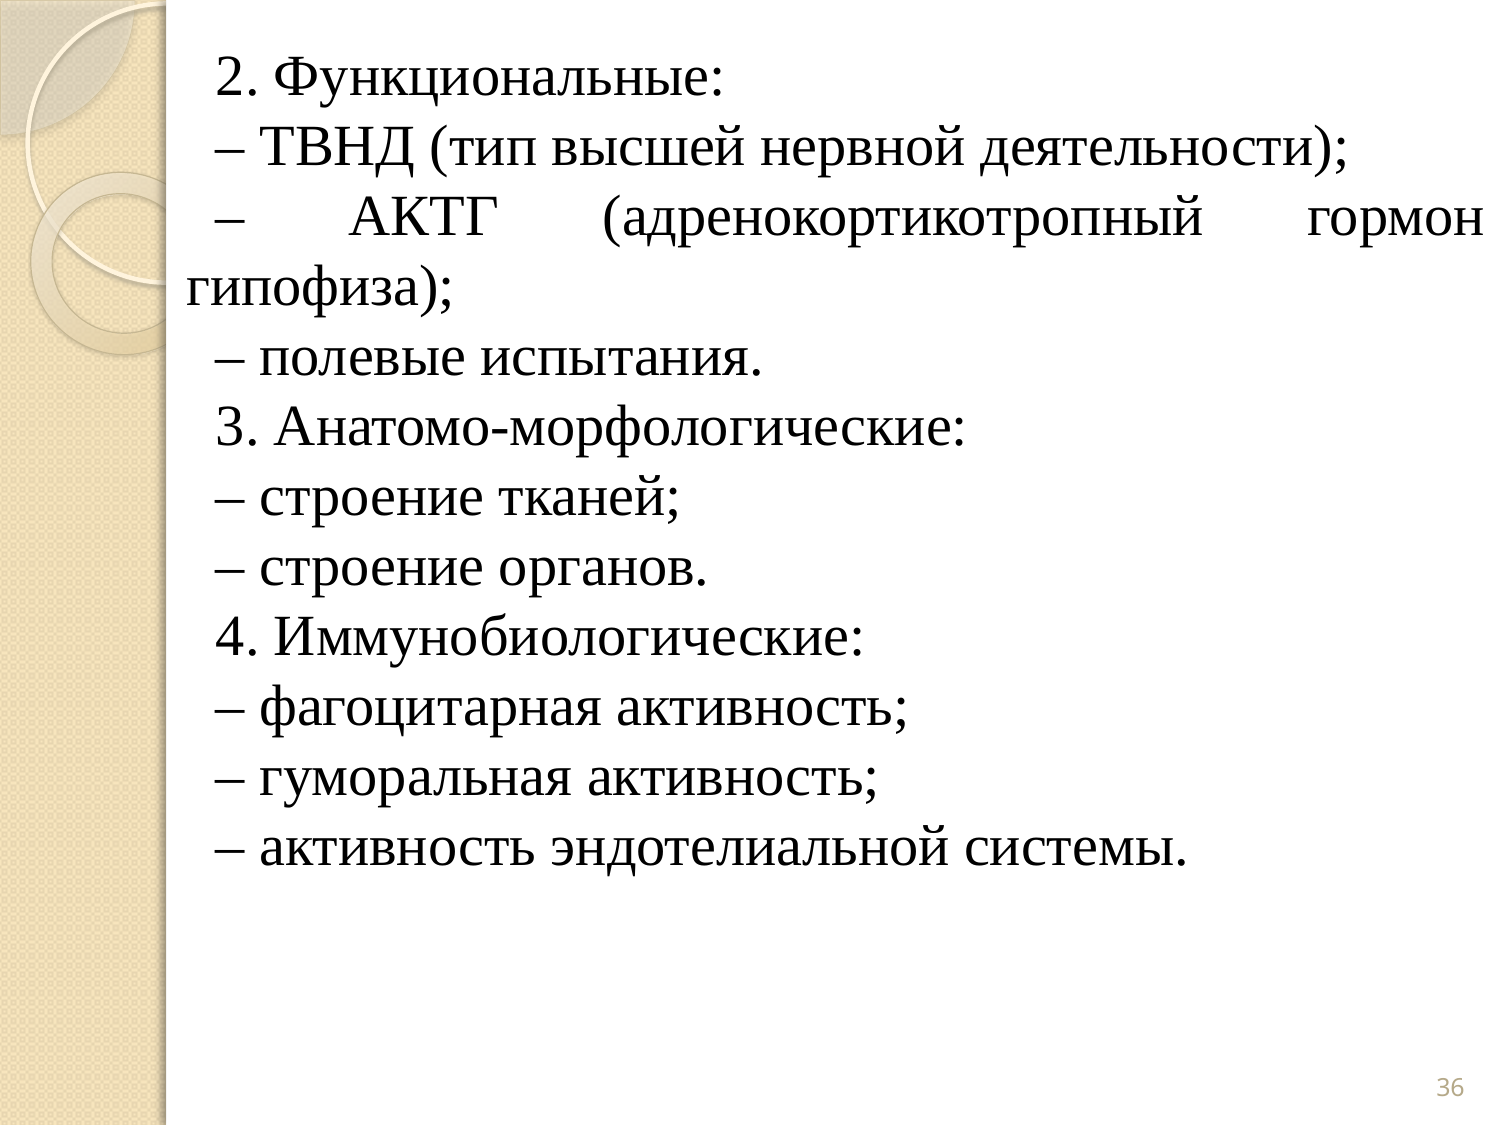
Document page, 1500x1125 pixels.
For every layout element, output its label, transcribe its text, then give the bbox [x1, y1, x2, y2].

text_box 2. Функциональные: – ТВНД (тип высшей нервной деятельности); – АКТГ (адренокортикотропный гормон гипофиза); – полевые испытания. 3. Анатомо-морфологические: – строение тканей; – строение органов. 4. Иммунобиологические: – фагоцитарная активность; – гуморальная активность; – активность эндотелиальной системы. [171, 29, 1500, 885]
slide_number 36 [1413, 1034, 1488, 1113]
